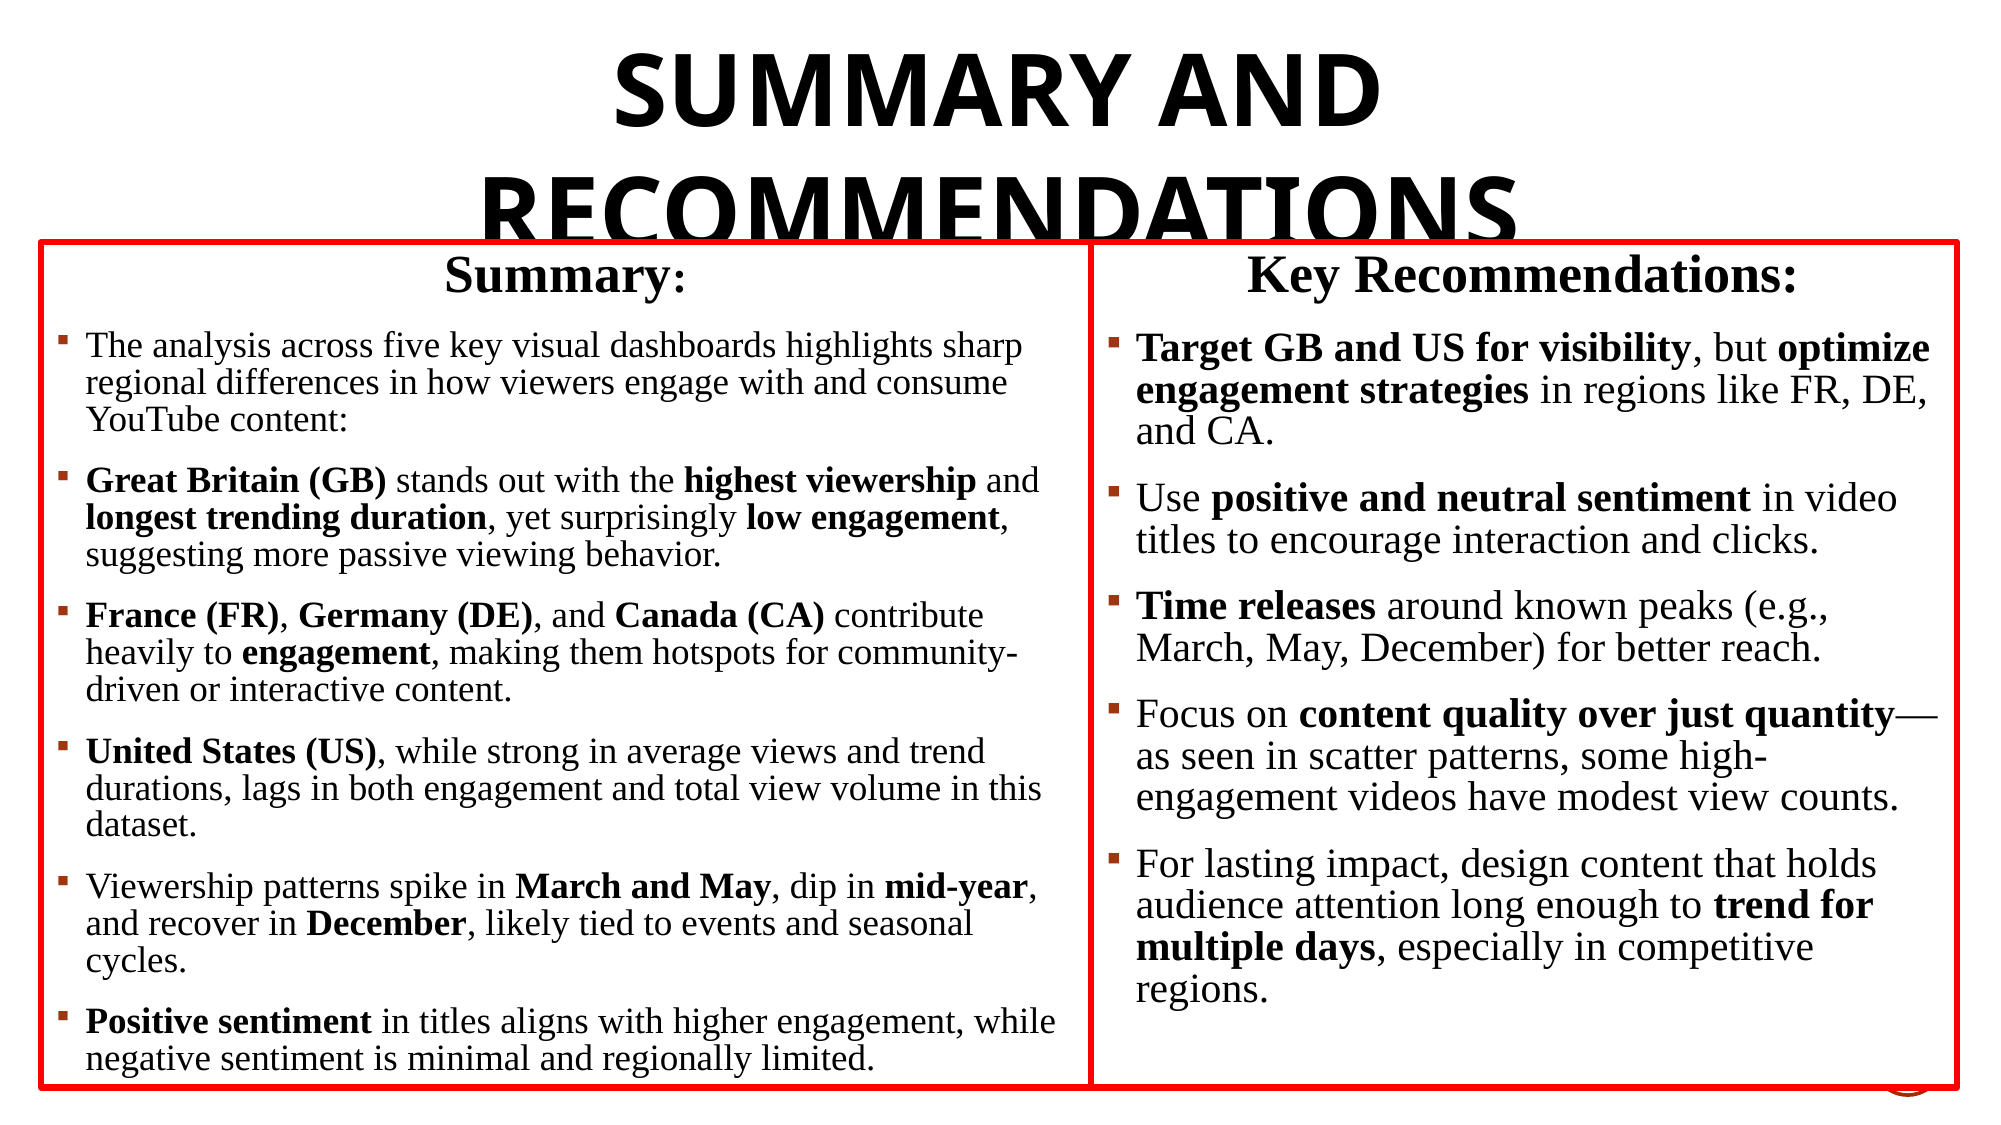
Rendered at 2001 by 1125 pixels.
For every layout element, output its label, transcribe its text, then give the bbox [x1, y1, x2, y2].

list Key Recommendations: Target GB and US for visibility, but optimize engagement strategies in regions like FR, DE, and CA. Use positive and neutral sentiment in video titles to encourage interaction and clicks. Time releases around known peaks (e.g., March, May, December) for better reach. Focus on content quality over just quantity—as seen in scatter patterns, some high-engagement videos have modest view counts. For lasting impact, design content that holds audience attention long enough to trend for multiple days, especially in competitive regions. [1090, 241, 1958, 1088]
title Summary and recommendations [173, 18, 1824, 241]
list Summary: The analysis across five key visual dashboards highlights sharp regional differences in how viewers engage with and consume YouTube content: Great Britain (GB) stands out with the highest viewership and longest trending duration, yet surprisingly low engagement, suggesting more passive viewing behavior. France (FR), Germany (DE), and Canada (CA) contribute heavily to engagement, making them hotspots for community-driven or interactive content. United States (US), while strong in average views and trend durations, lags in both engagement and total view volume in this dataset. Viewership patterns spike in March and May, dip in mid-year, and recover in December, likely tied to events and seasonal cycles. Positive sentiment in titles aligns with higher engagement, while negative sentiment is minimal and regionally limited. [40, 241, 1090, 1088]
